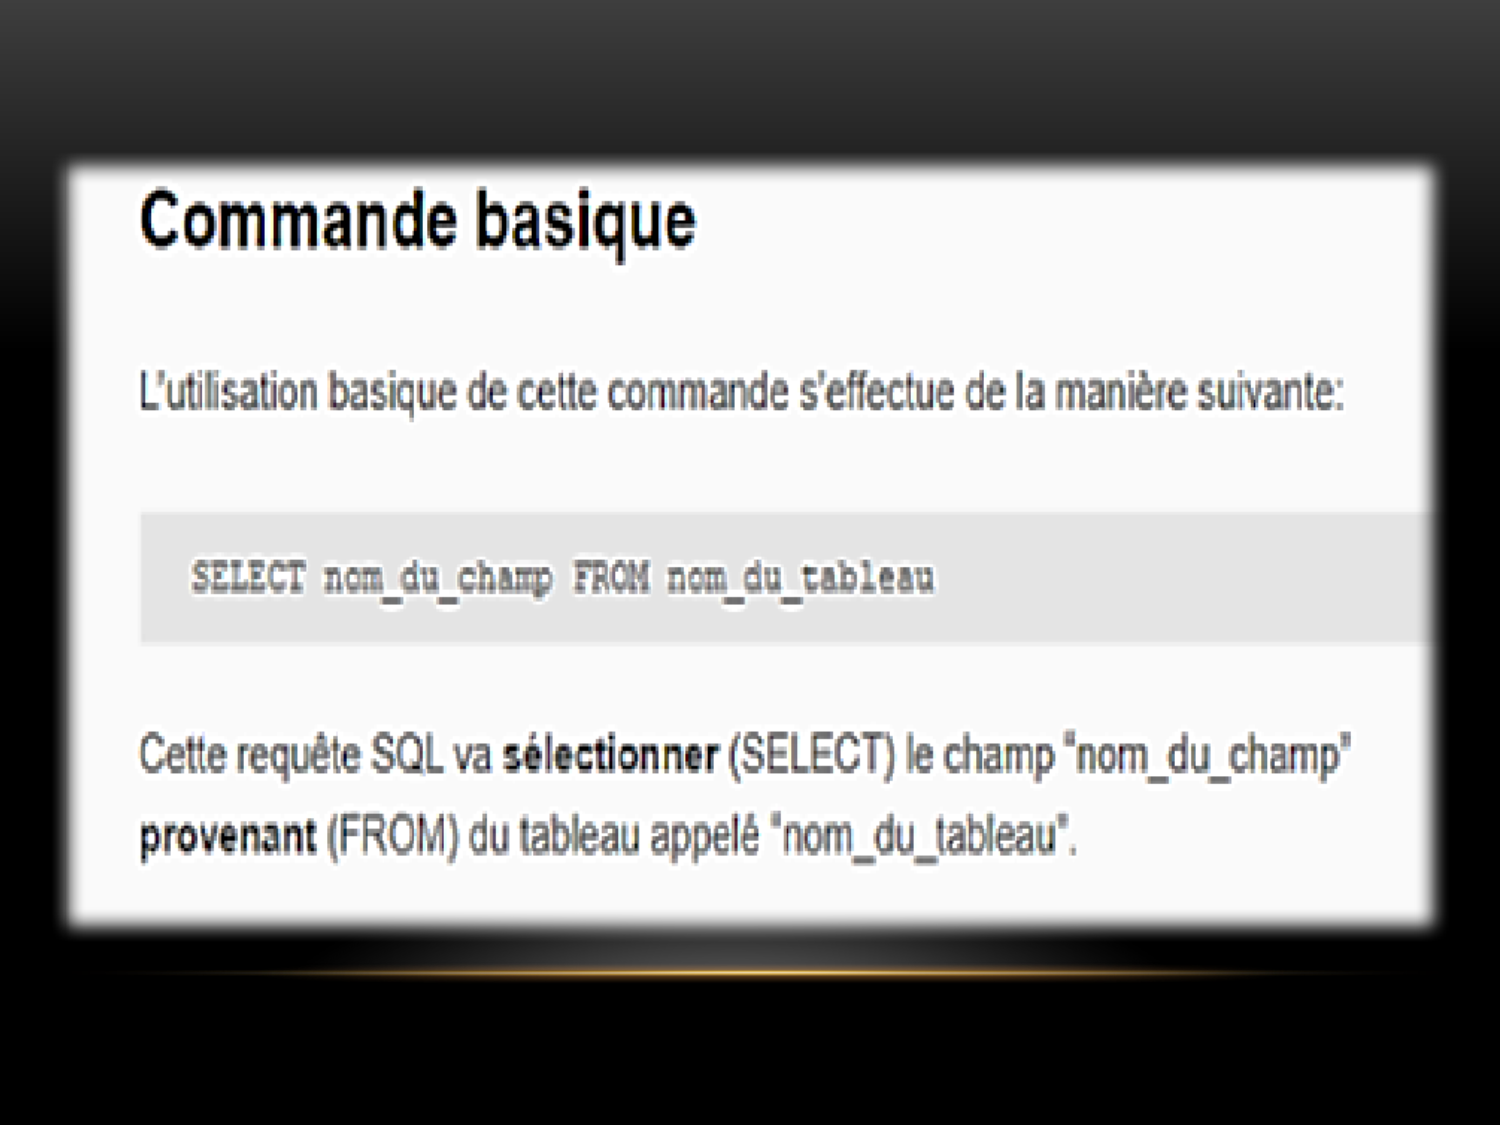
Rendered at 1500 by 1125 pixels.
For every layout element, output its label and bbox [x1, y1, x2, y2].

picture [0, 0, 1500, 1125]
list [49, 149, 1451, 944]
